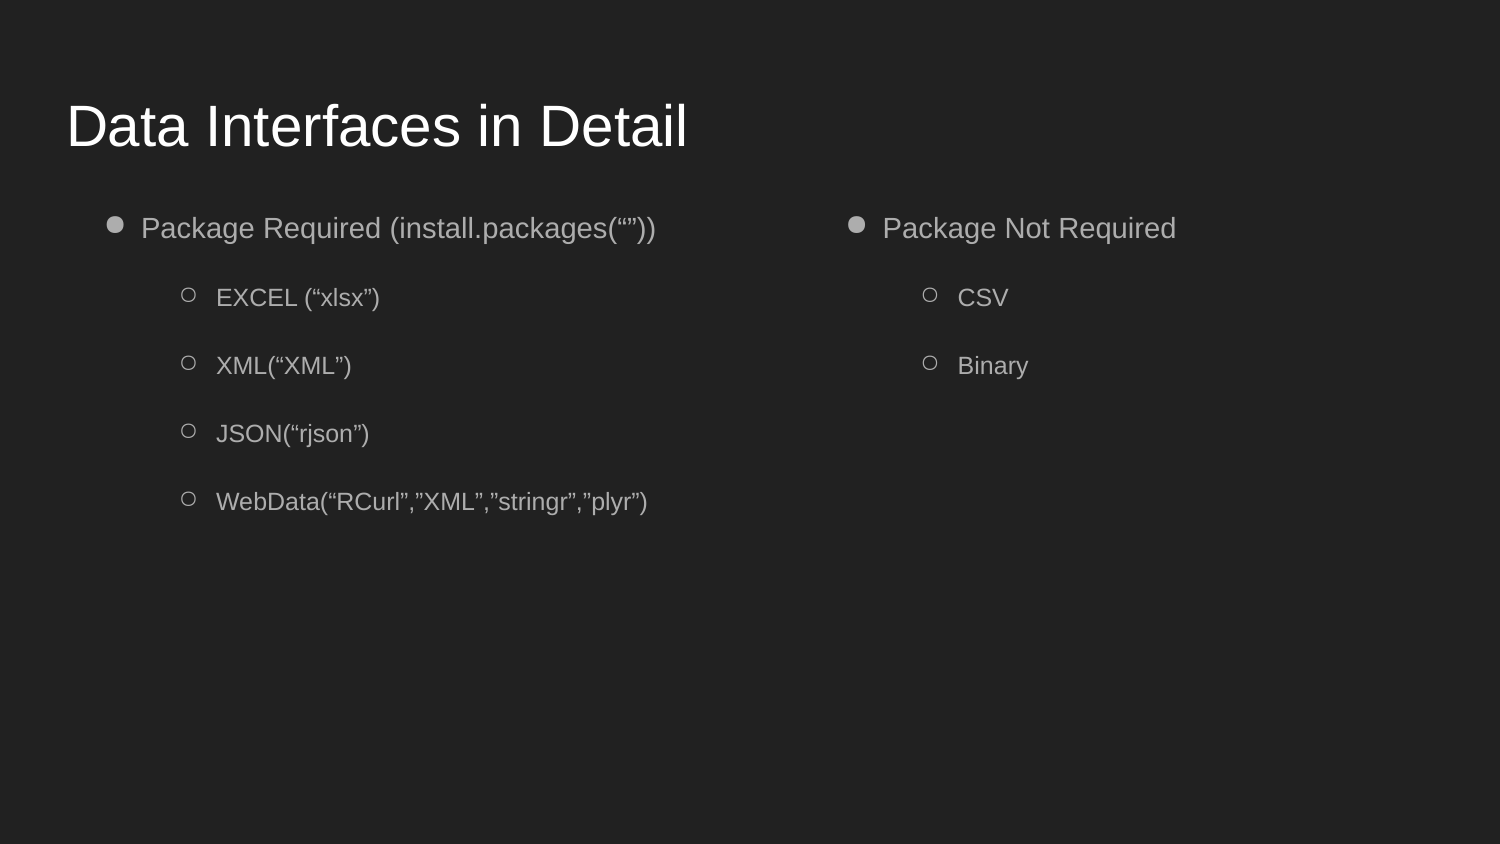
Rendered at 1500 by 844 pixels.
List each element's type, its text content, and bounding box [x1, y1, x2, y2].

list Package Required (install.packages(“”)) EXCEL (“xlsx”) XML(“XML”) JSON(“rjson”) WebData(“RCurl”,”XML”,”stringr”,”plyr”) [51, 189, 708, 750]
list Package Not Required CSV Binary [792, 189, 1449, 750]
title Data Interfaces in Detail [51, 72, 1449, 167]
